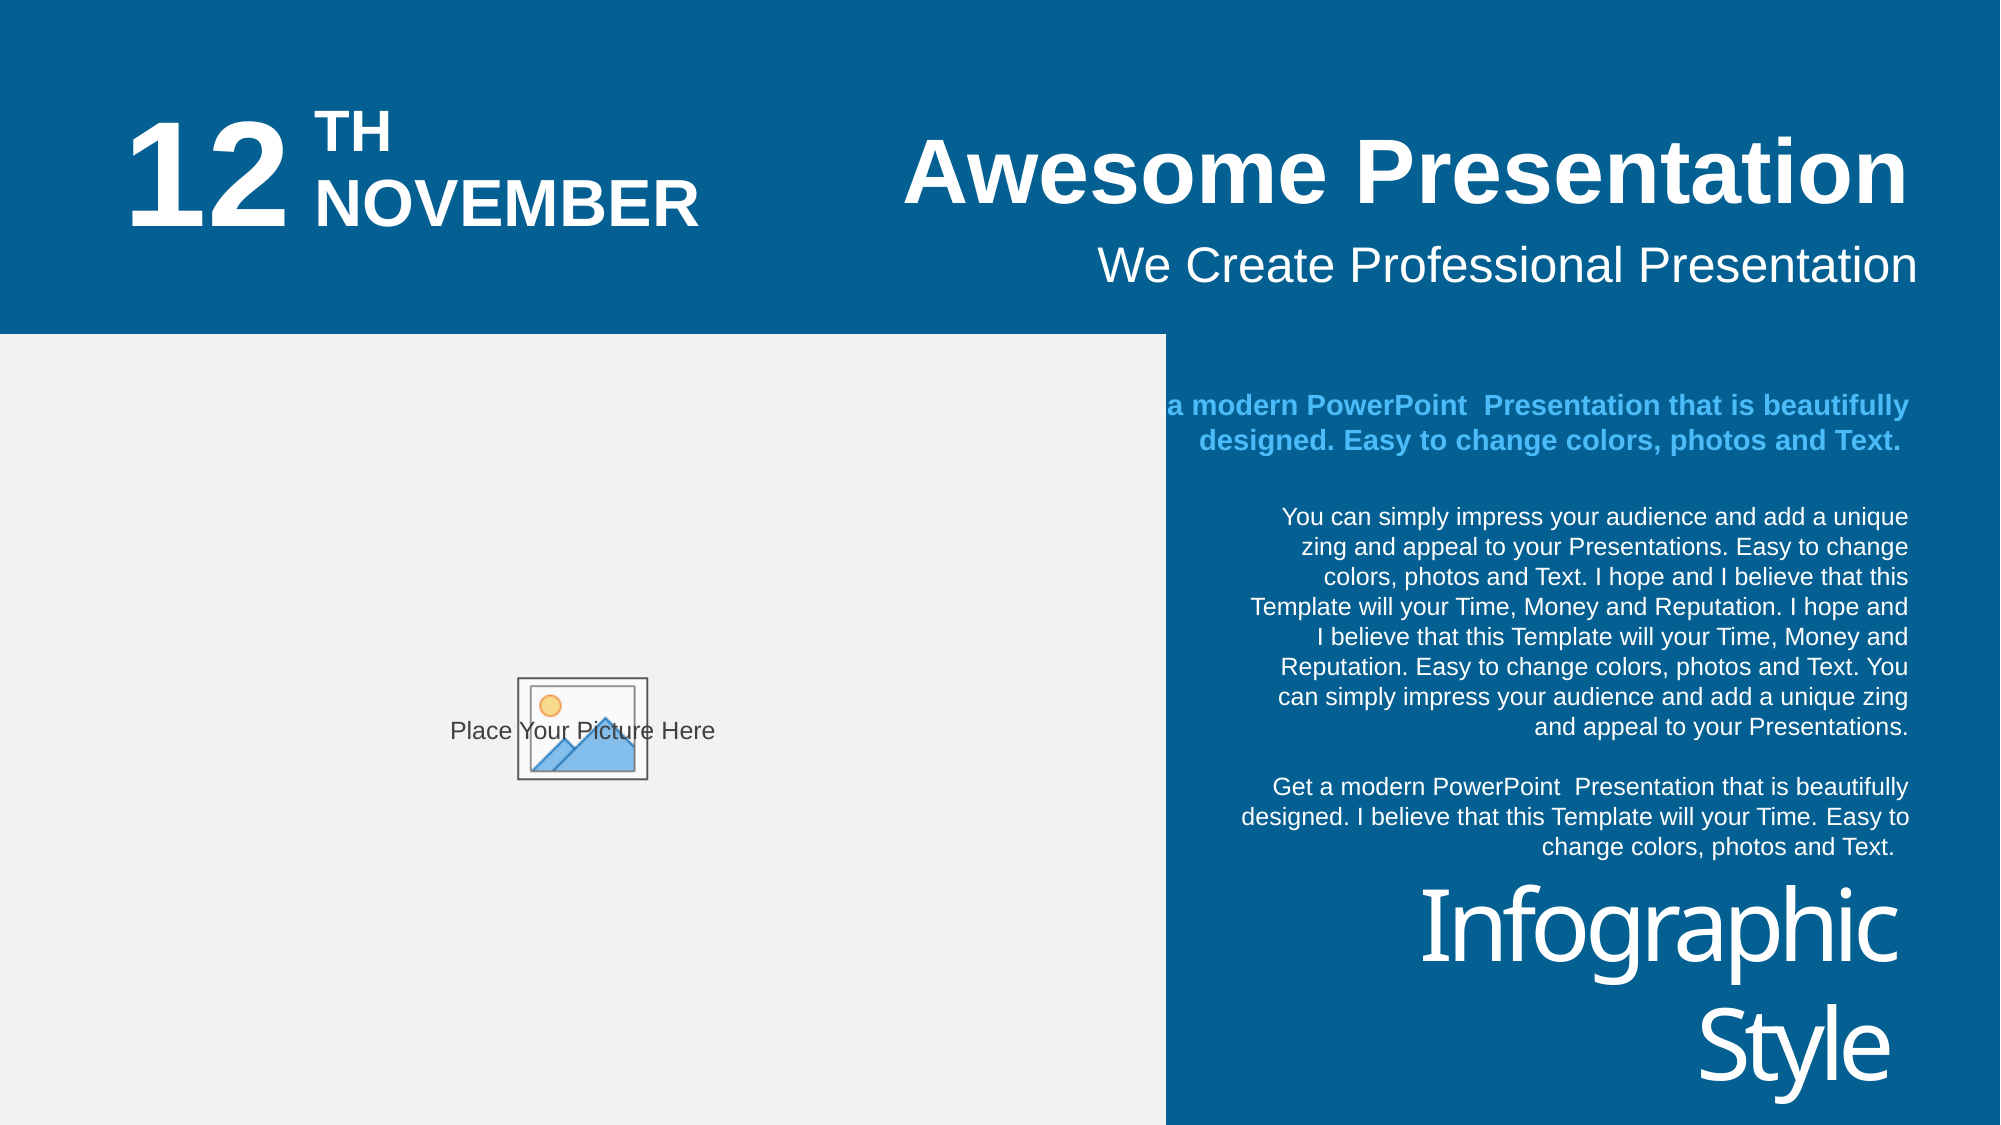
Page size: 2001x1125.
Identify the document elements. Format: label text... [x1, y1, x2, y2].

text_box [85, 68, 738, 266]
text_box Get a modern PowerPoint Presentation that is beautifully designed. Easy to change colors, photos and Text. [1167, 379, 1925, 499]
text_box Awesome Presentation [854, 104, 1925, 229]
text_box You can simply impress your audience and add a unique zing and appeal to your Presentations. Easy to change colors, photos and Text. I hope and I believe that this Template will your Time, Money and Reputation. I hope and I believe that this Template will your Time, Money and Reputation. Easy to change colors, photos and Text. You can simply impress your audience and add a unique zing and appeal to your Presentations. Get a modern PowerPoint Presentation that is beautifully designed. I believe that this Template will your Time. Easy to change colors, photos and Text. [1226, 499, 1925, 868]
text_box Infographic Style [1285, 853, 1910, 1109]
picture [0, 333, 1167, 1125]
text_box We Create Professional Presentation [852, 232, 1923, 293]
